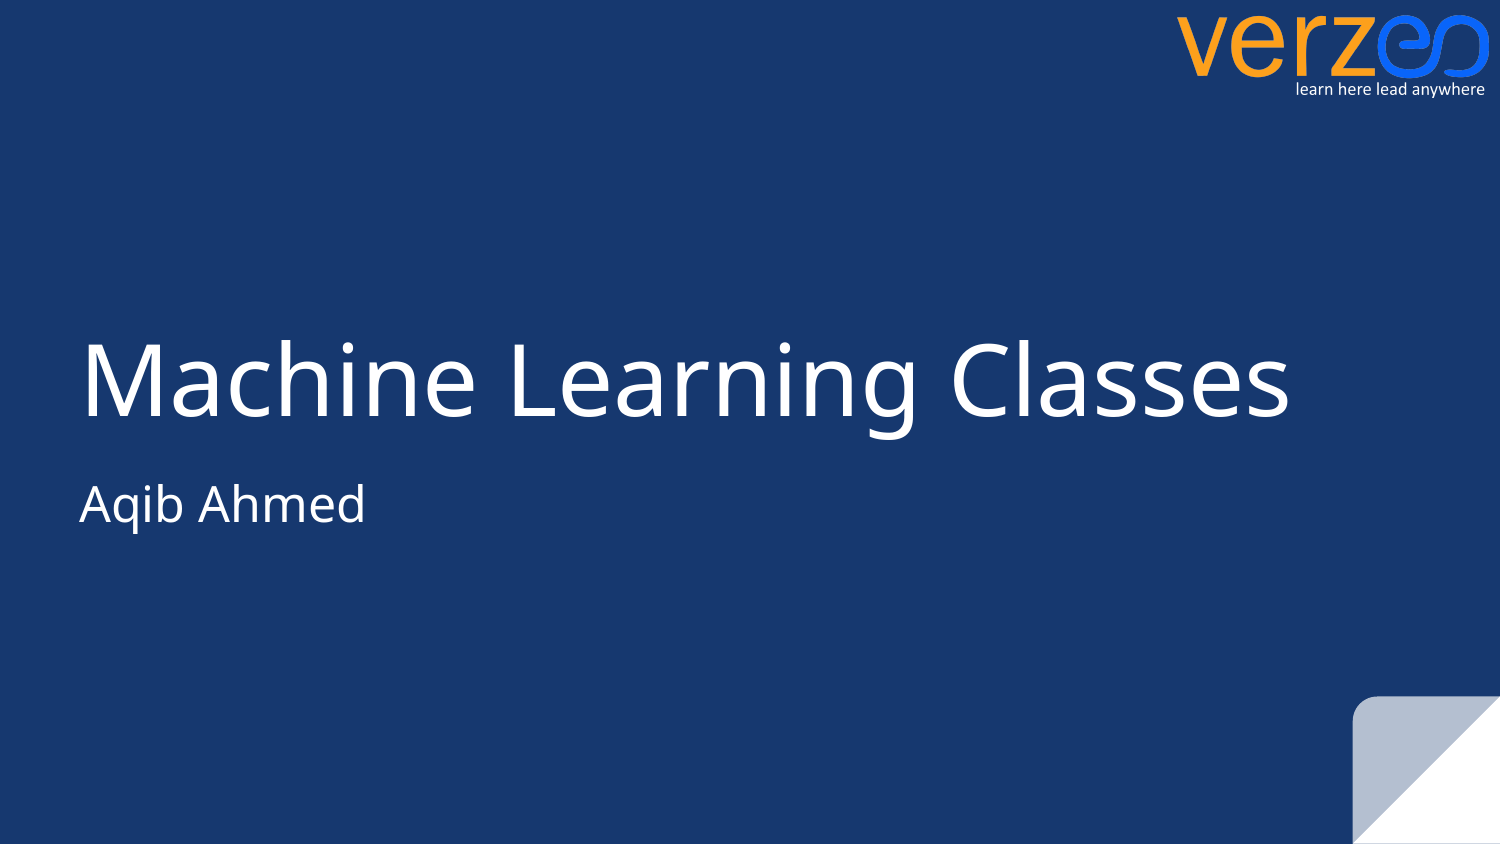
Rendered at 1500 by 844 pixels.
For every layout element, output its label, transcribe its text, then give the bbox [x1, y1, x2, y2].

subtitle Aqib Ahmed [64, 457, 1413, 529]
picture [1177, 15, 1489, 98]
title Machine Learning Classes [64, 298, 1413, 452]
